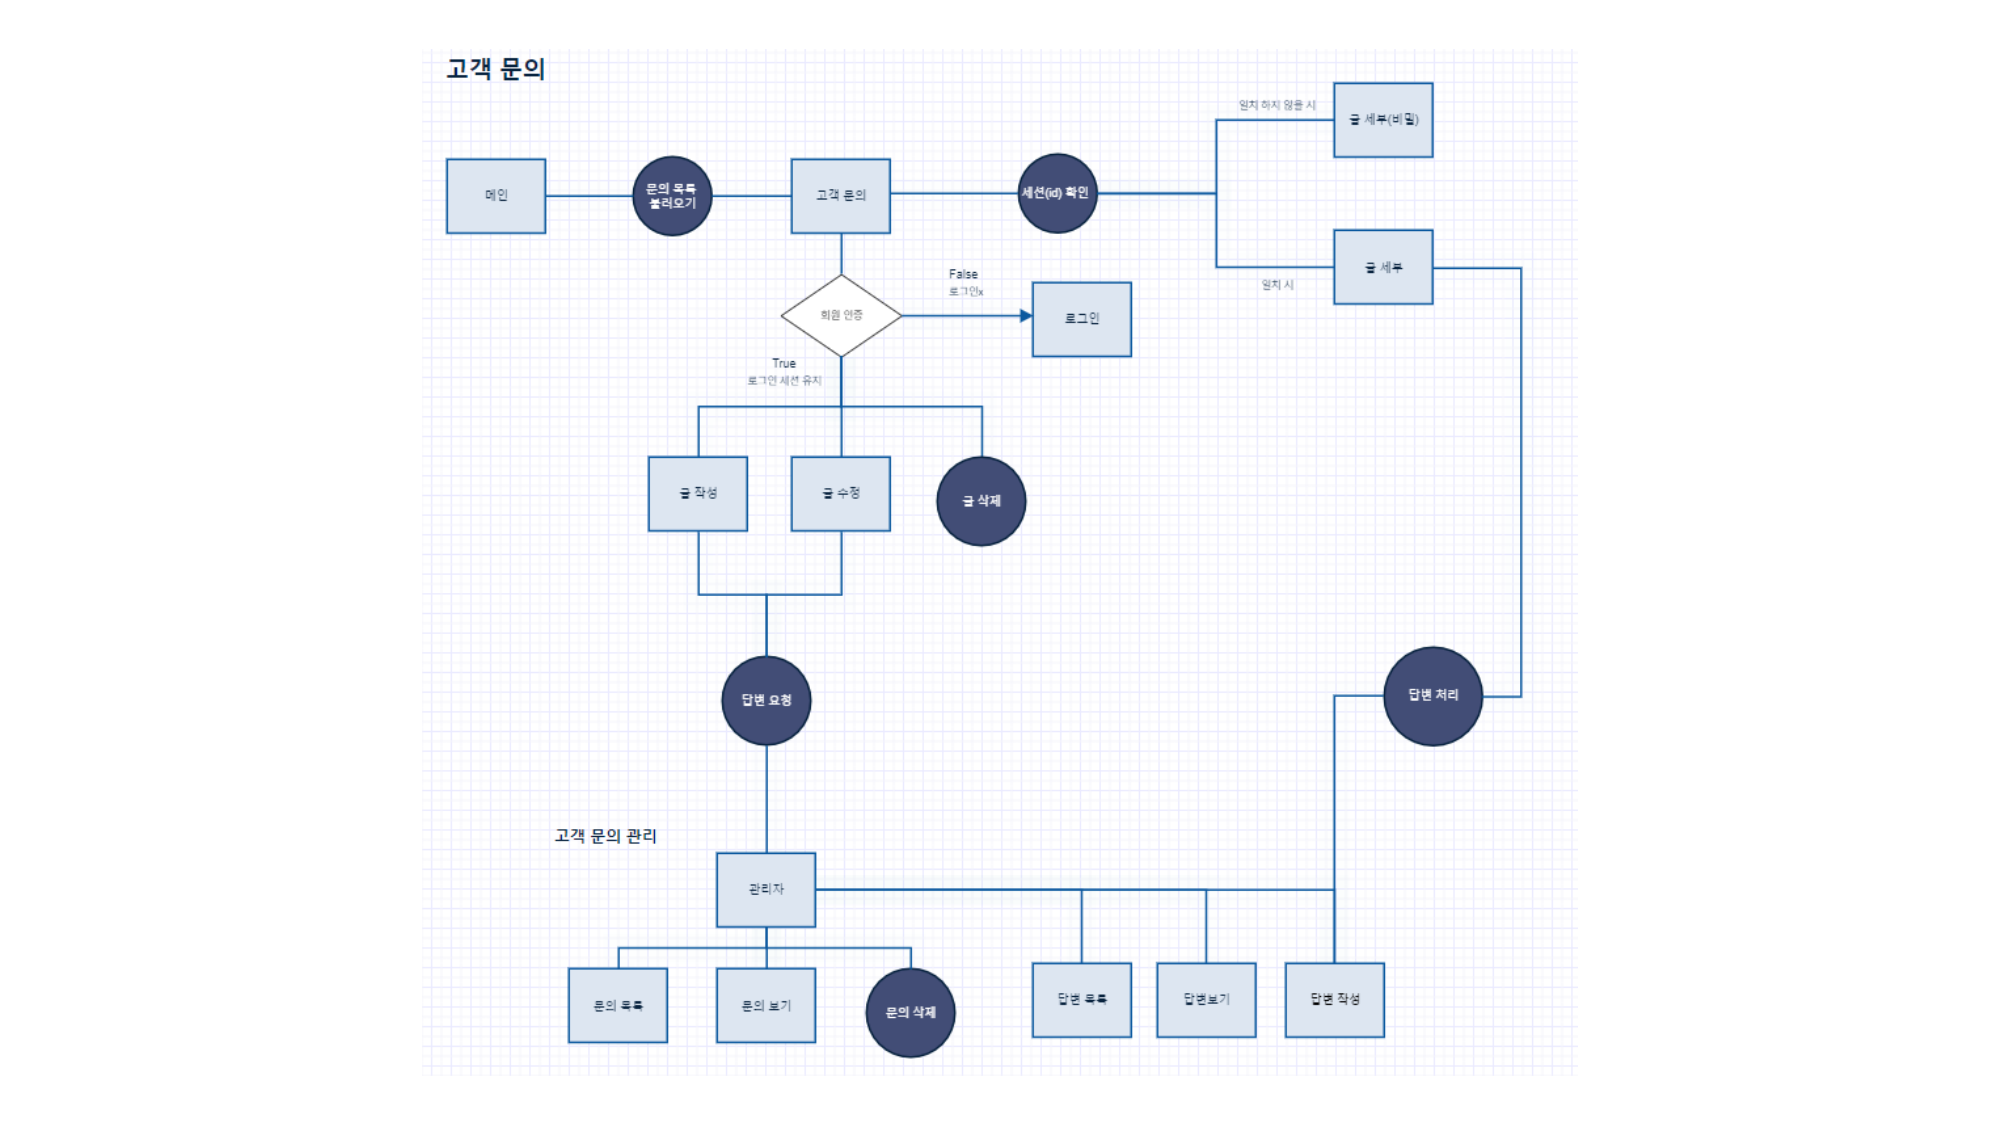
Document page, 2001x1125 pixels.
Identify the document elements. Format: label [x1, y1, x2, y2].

picture [422, 49, 1578, 1076]
